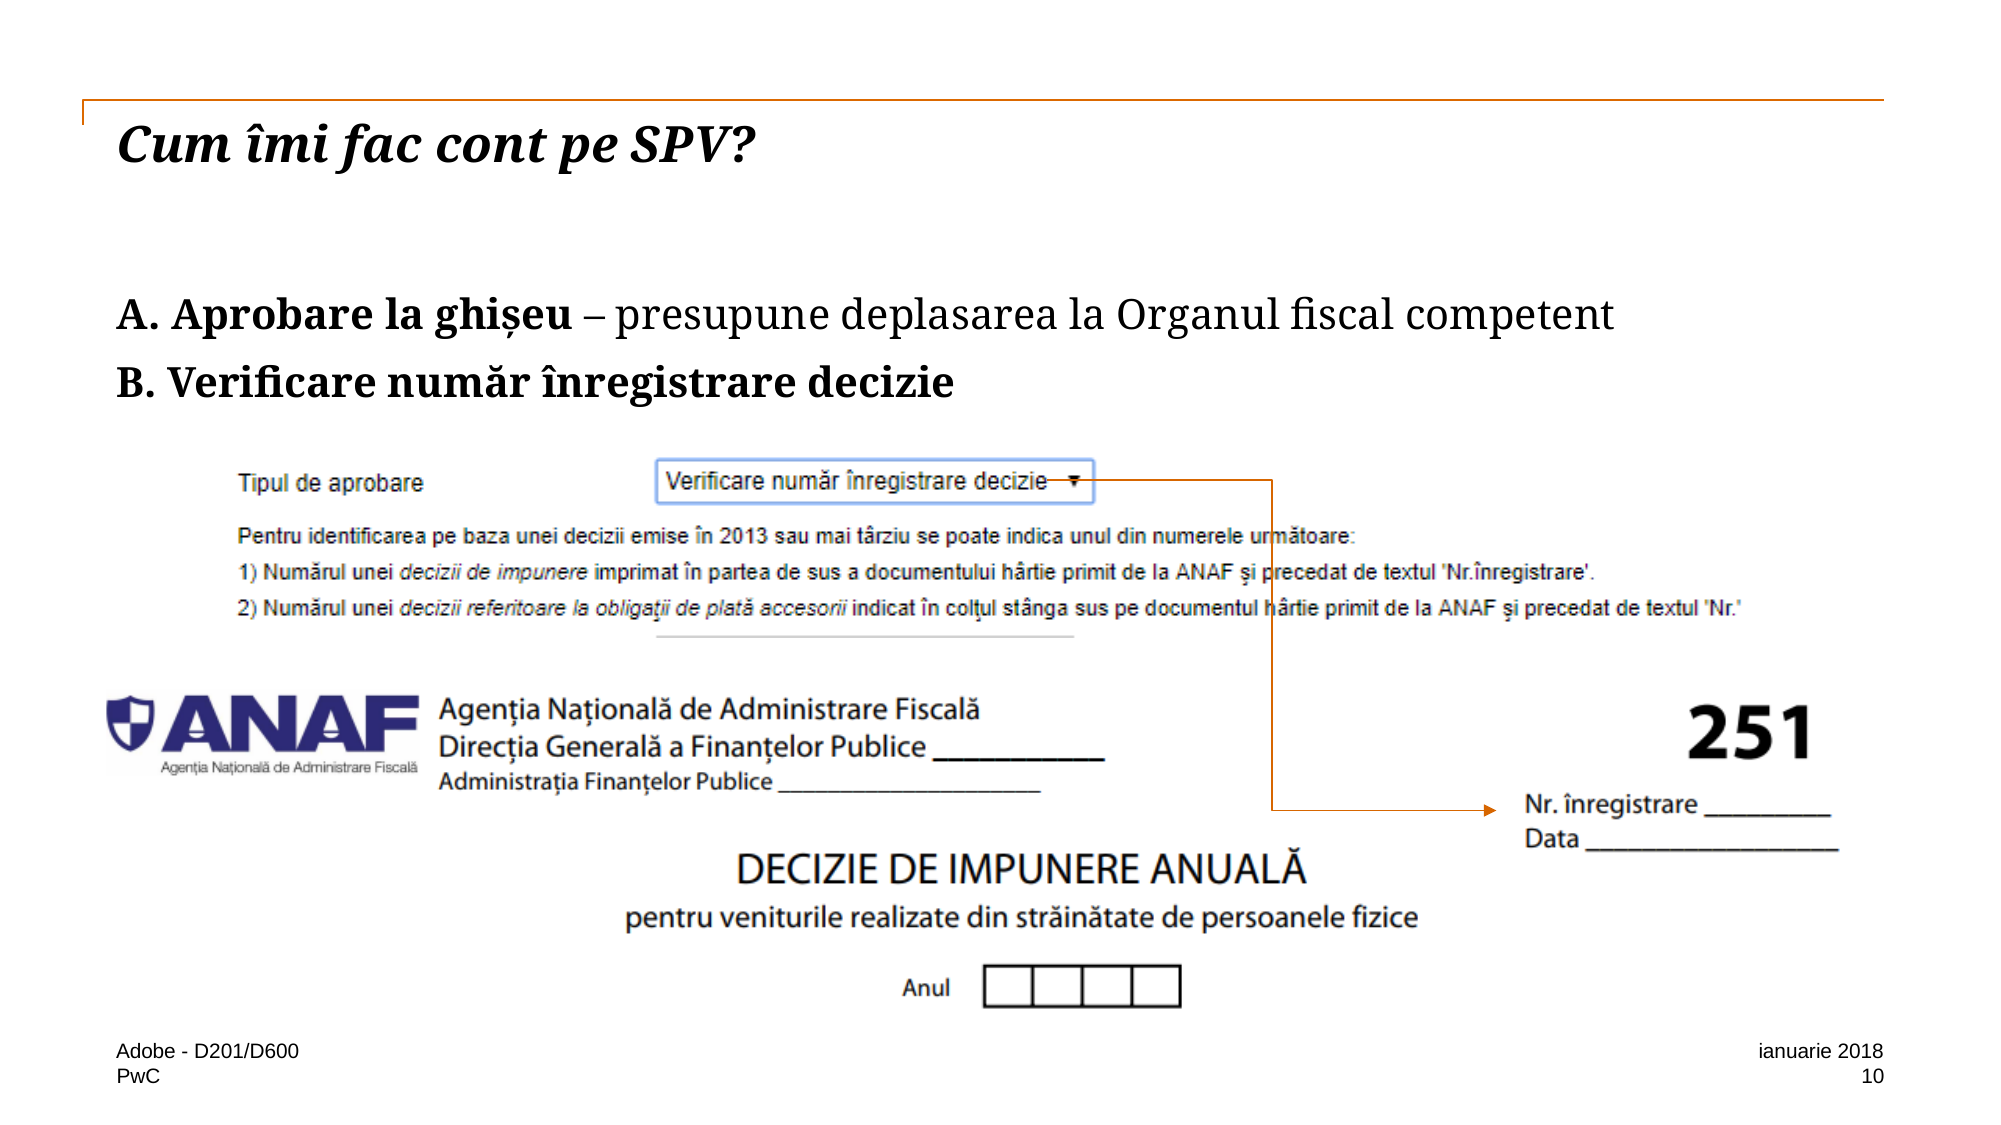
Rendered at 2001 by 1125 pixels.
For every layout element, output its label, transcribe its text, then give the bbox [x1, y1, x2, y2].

footer Adobe - D201/D600 [116, 1037, 1267, 1063]
list A. Aprobare la ghișeu – presupune deplasarea la Organul fiscal competent B. Verificare număr înregistrare decizie [116, 287, 1884, 646]
picture [76, 648, 1890, 1026]
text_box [1047, 479, 1497, 811]
slide_number ianuarie 2018 [1550, 1037, 1884, 1063]
slide_number 10 [1550, 1062, 1885, 1088]
title Cum îmi fac cont pe SPV? [116, 112, 1884, 263]
picture [225, 440, 1775, 638]
